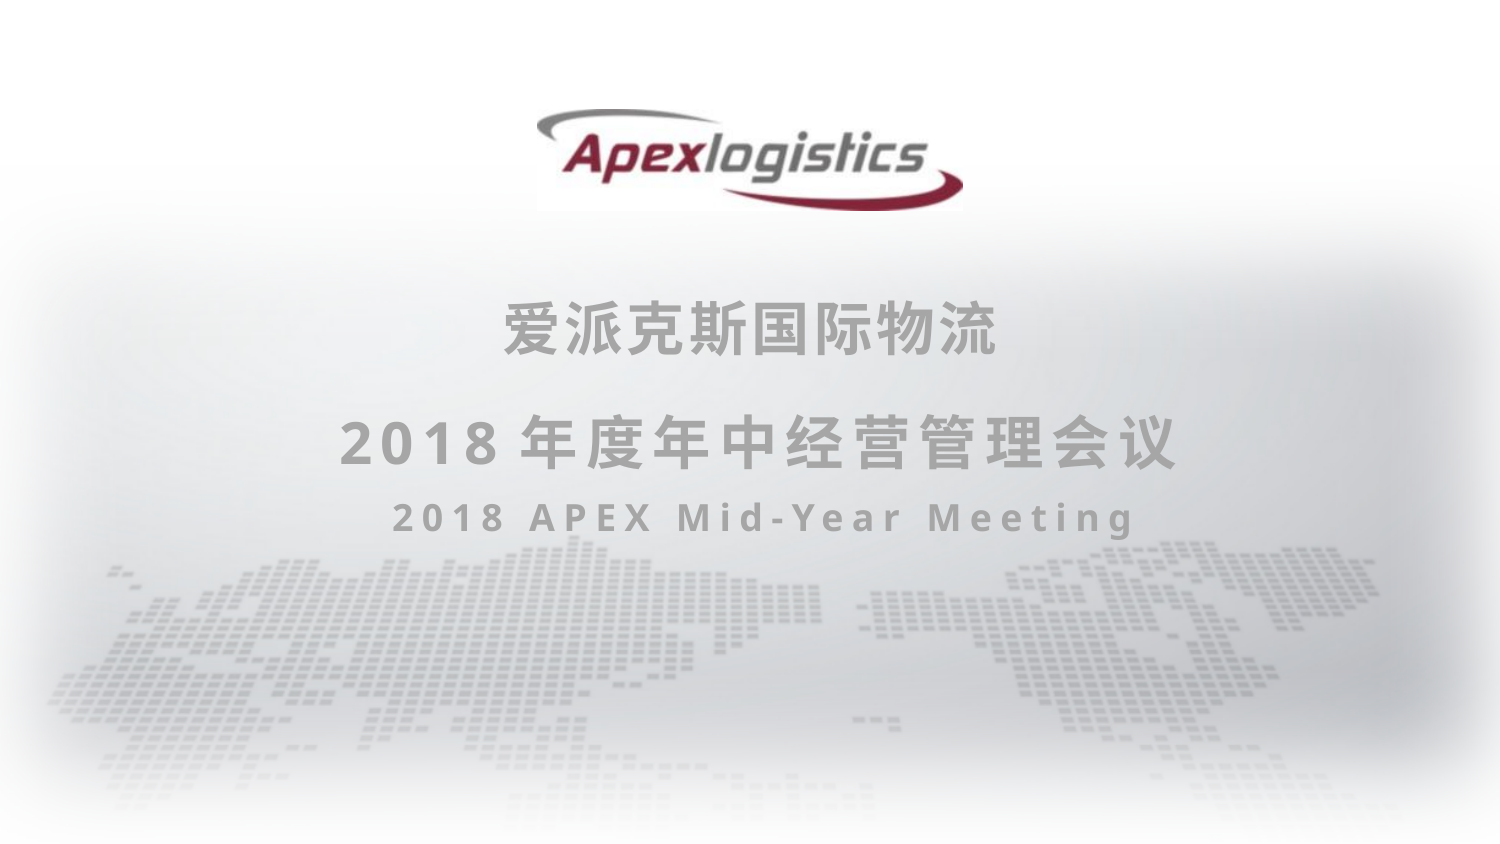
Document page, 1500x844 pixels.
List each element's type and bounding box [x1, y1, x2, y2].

picture [0, 109, 1500, 844]
